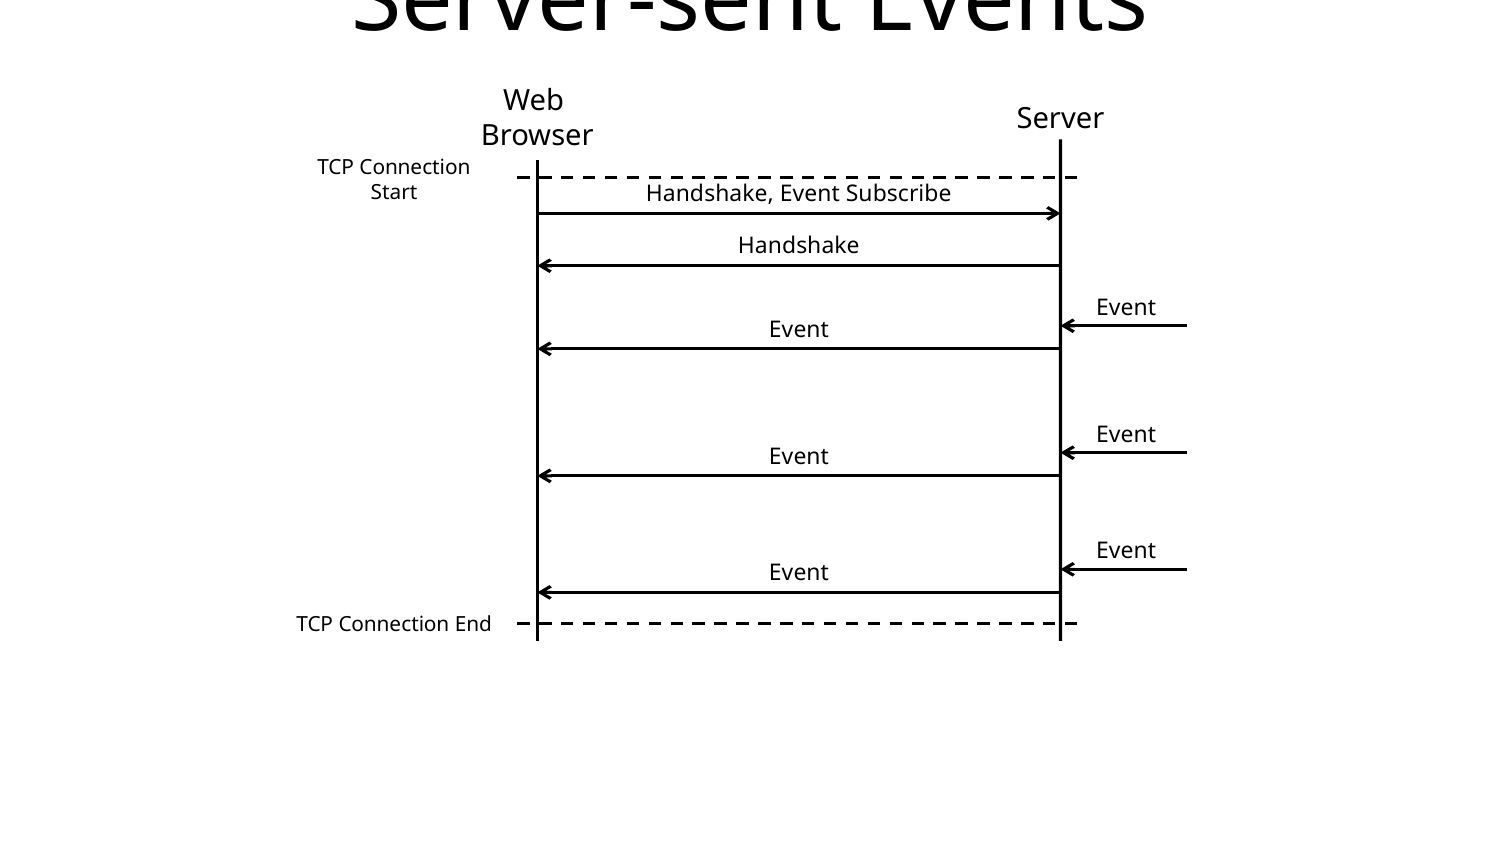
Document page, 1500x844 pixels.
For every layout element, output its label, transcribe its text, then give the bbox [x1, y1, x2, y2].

text_box Server-sent Events [74, 0, 1425, 9]
text_box Handshake, Event Subscribe [572, 187, 1025, 212]
text_box Event [572, 308, 1025, 348]
text_box Server [994, 93, 1127, 140]
text_box Event [1068, 413, 1184, 452]
text_box Event [572, 435, 1025, 474]
text_box Web Browser [392, 75, 683, 157]
text_box Handshake, Event Subscribe [572, 173, 1025, 177]
text_box Event [1068, 530, 1184, 568]
text_box TCP Connection Start [280, 148, 507, 210]
text_box Handshake [572, 225, 1025, 265]
text_box TCP Connection End [280, 604, 507, 641]
text_box Event [572, 552, 1025, 591]
text_box Event [1068, 286, 1184, 325]
